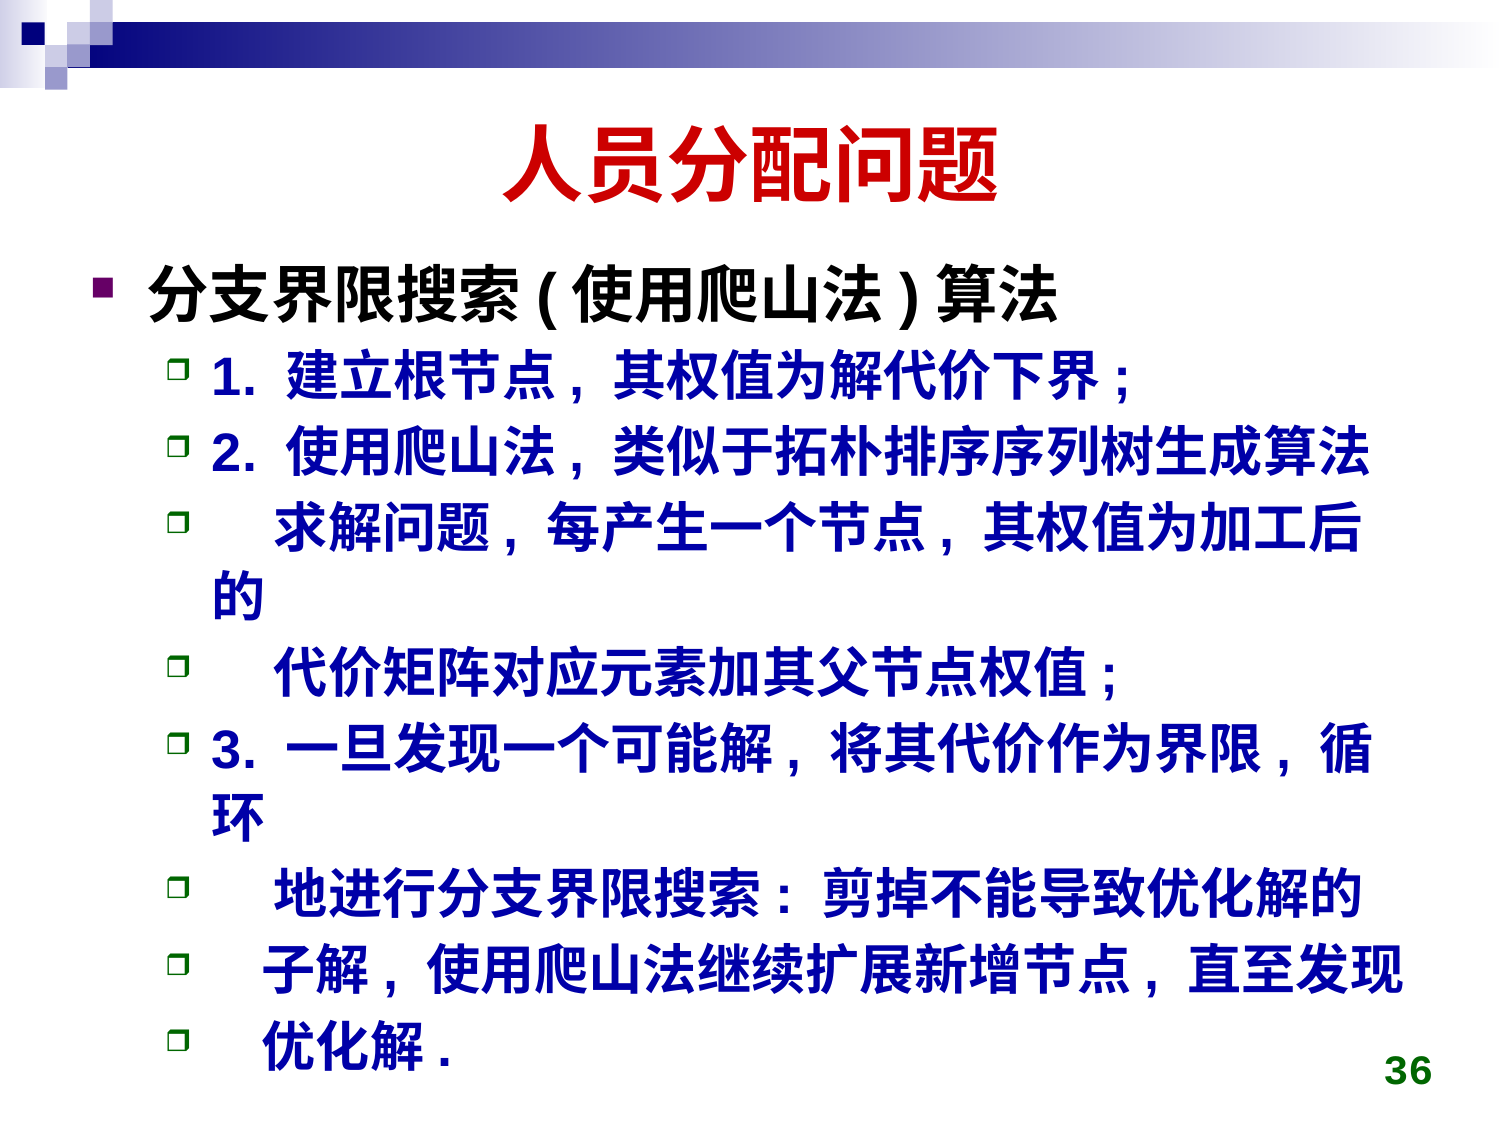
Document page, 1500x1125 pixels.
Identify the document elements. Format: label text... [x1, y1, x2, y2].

title 人员分配问题 [75, 75, 1425, 243]
list 分支界限搜索(使用爬山法)算法 1. 建立根节点, 其权值为解代价下界; 2. 使用爬山法, 类似于拓朴排序序列树生成算法 求解问题, 每产生一个节点, 其权值为加工后的 代价矩阵对应元素加其父节点权值; 3. 一旦发现一个可能解, 将其代价作为界限, 循环 地进行分支界限搜索: 剪掉不能导致优化解的 子解, 使用爬山法继续扩展新增节点, 直至发现 优化解. [75, 243, 1425, 1024]
slide_number 36 [1098, 1025, 1449, 1100]
